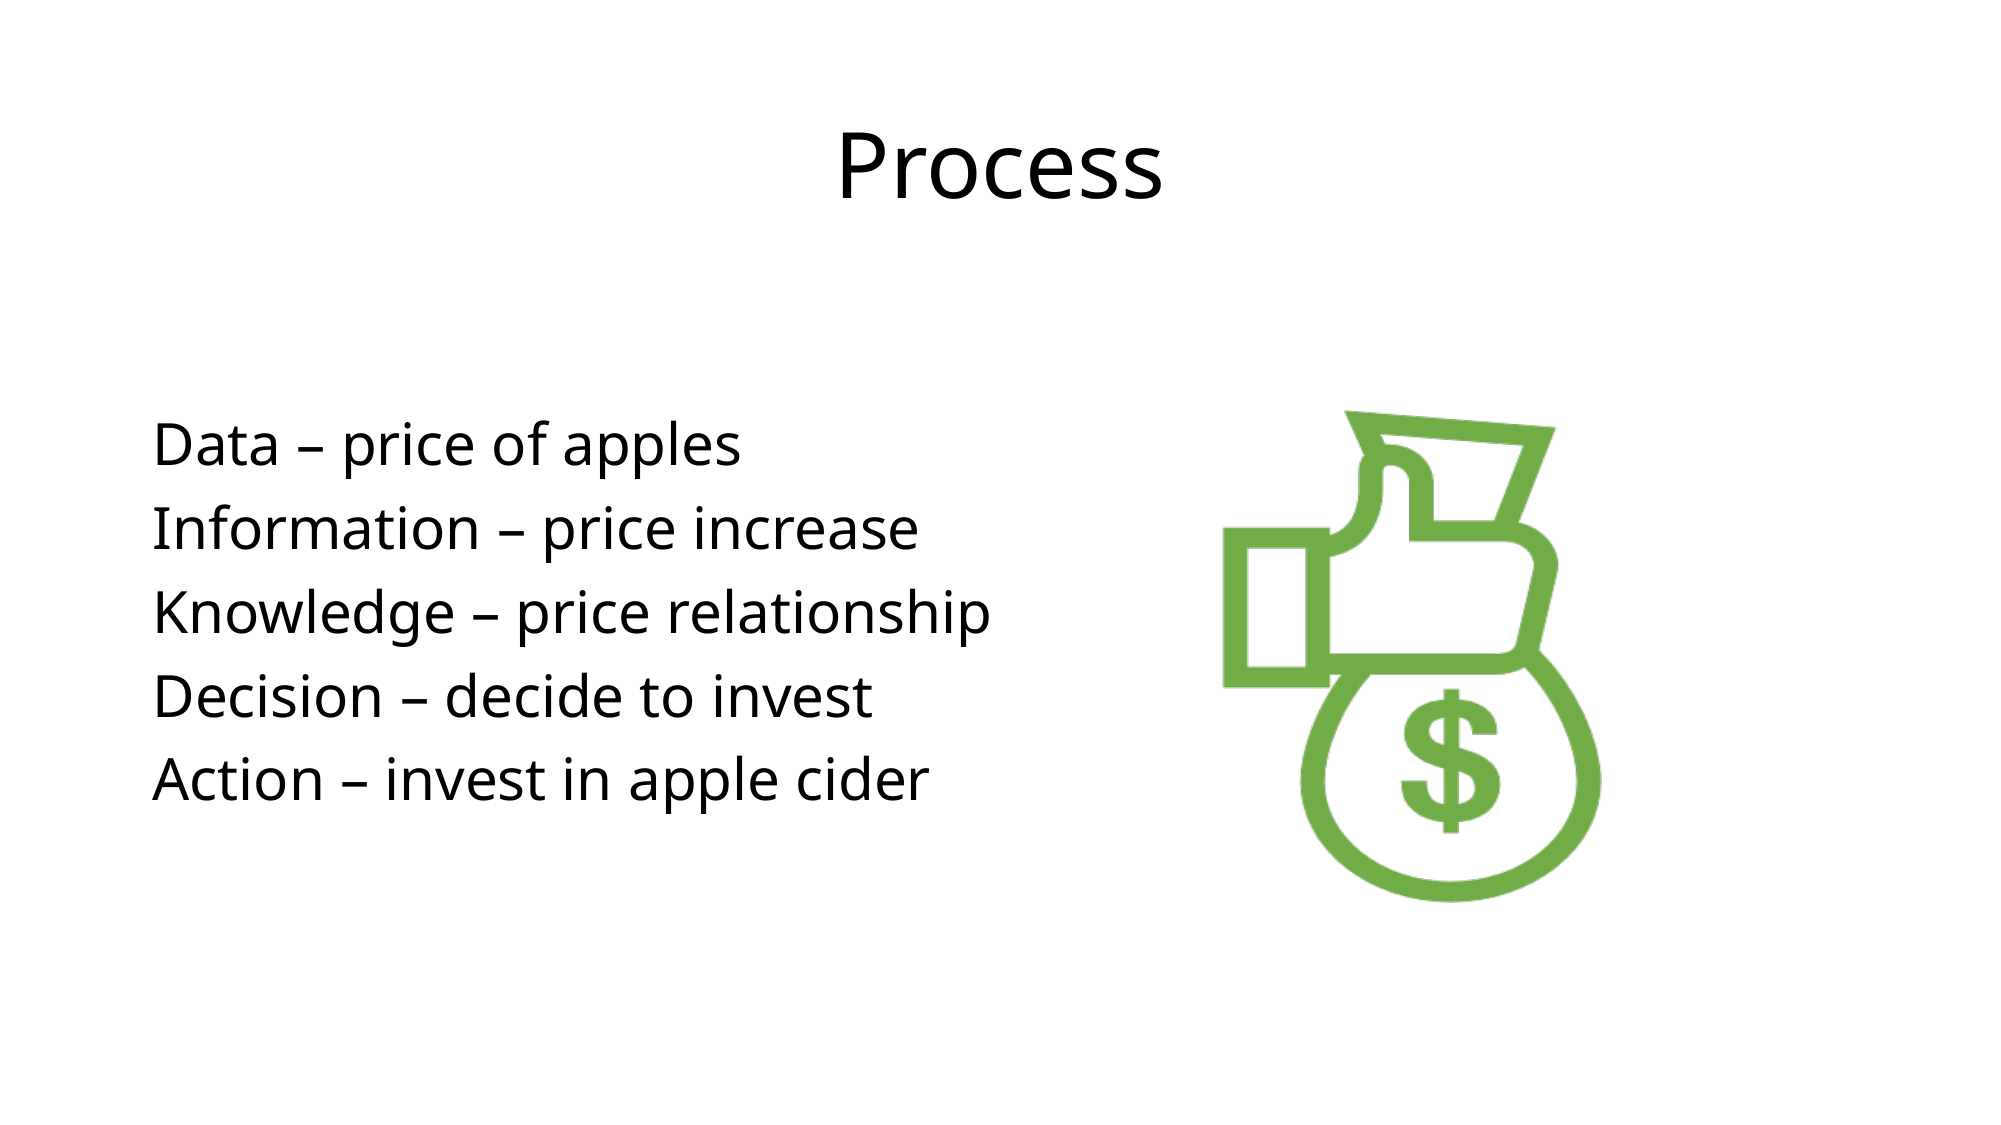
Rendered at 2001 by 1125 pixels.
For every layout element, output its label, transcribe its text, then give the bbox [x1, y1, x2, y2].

list Data – price of apples Information – price increase Knowledge – price relationship Decision – decide to invest Action – invest in apple cider [137, 299, 1863, 1014]
title Process [137, 59, 1863, 278]
picture [1112, 400, 1713, 913]
